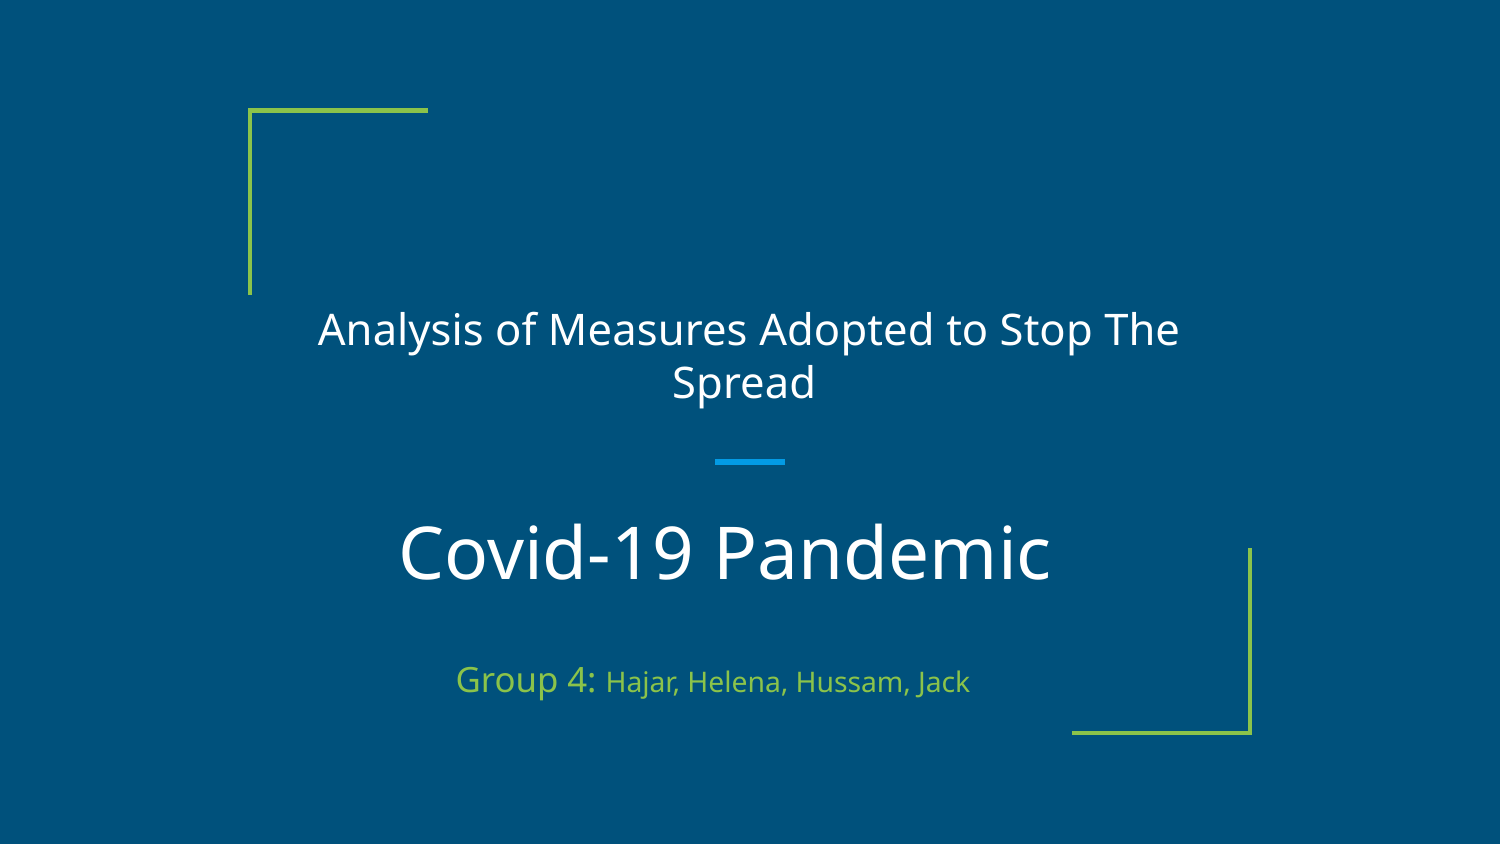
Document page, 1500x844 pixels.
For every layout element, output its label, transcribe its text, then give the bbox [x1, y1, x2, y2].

subtitle Group 4: Hajar, Helena, Hussam, Jack [440, 642, 1060, 717]
title Analysis of Measures Adopted to Stop The Spread [275, 182, 1225, 422]
text_box Covid-19 Pandemic [250, 491, 1200, 609]
